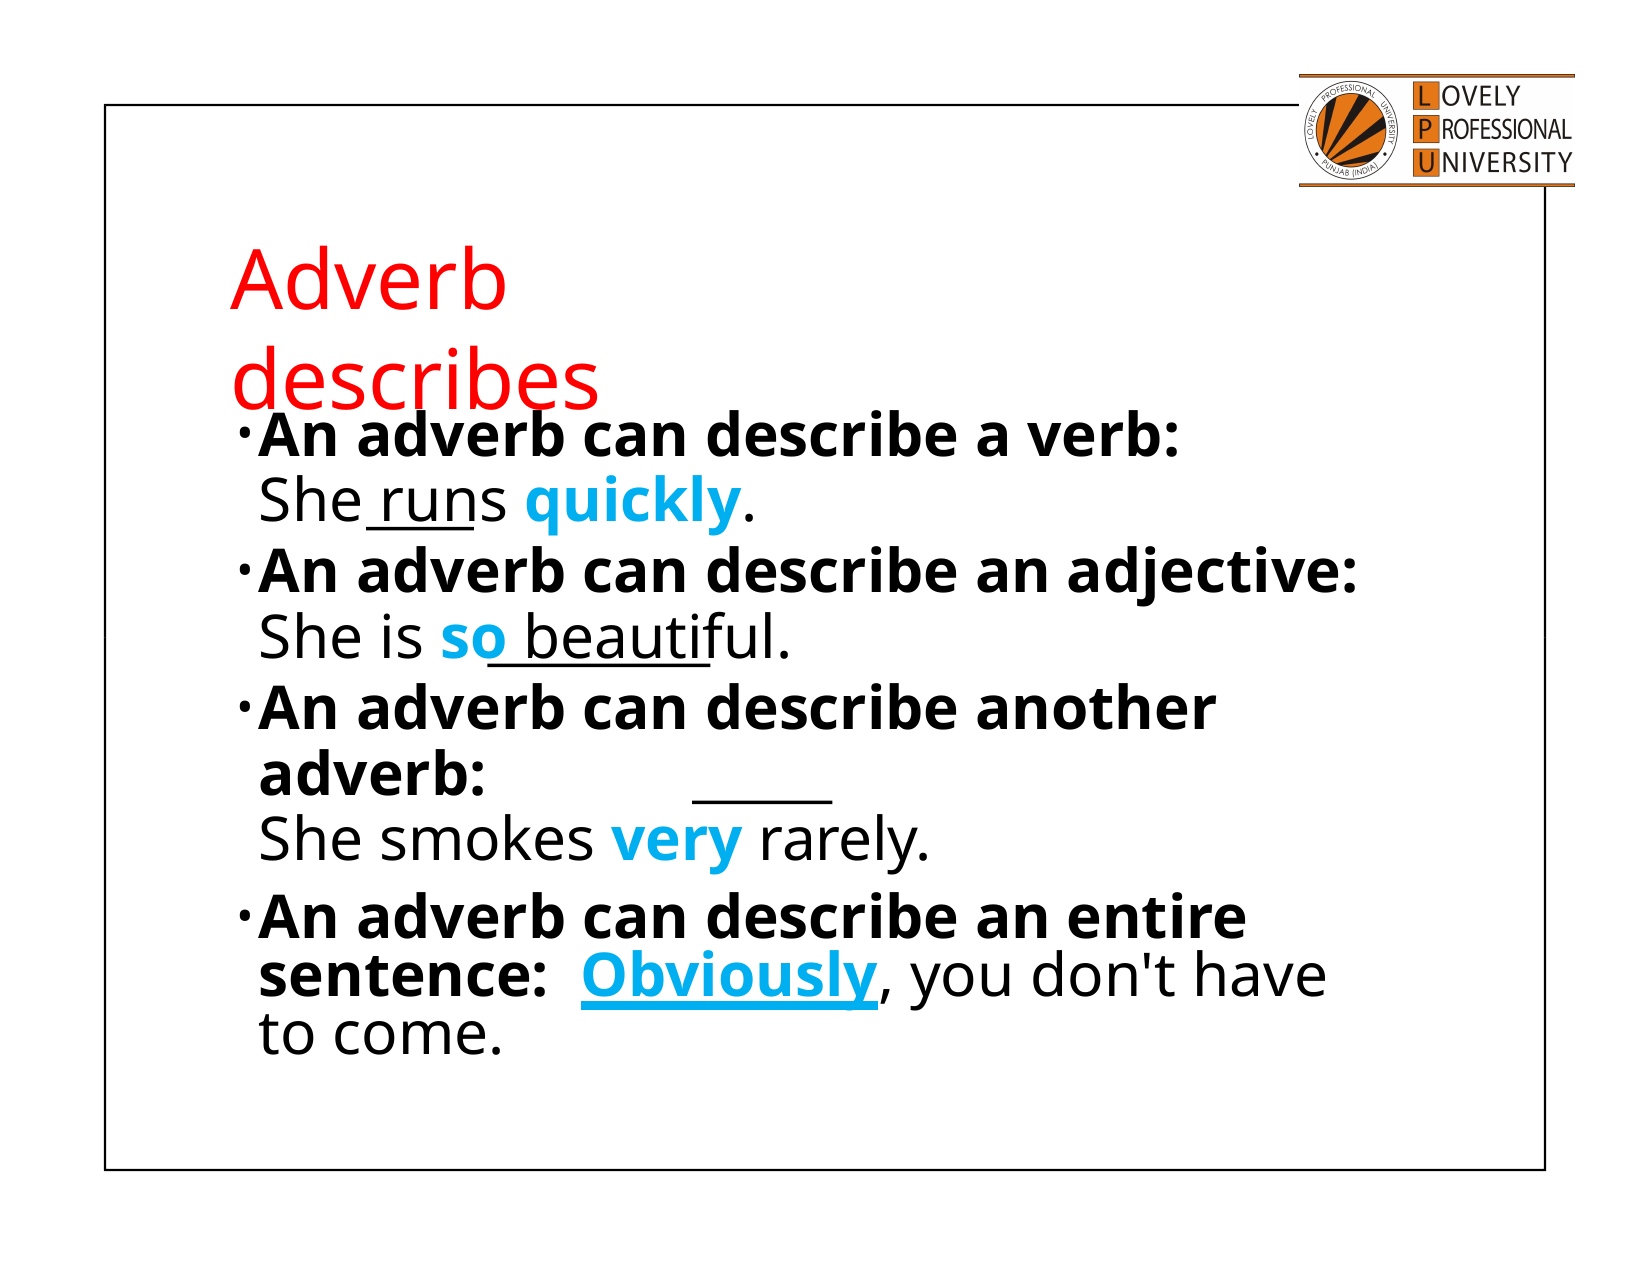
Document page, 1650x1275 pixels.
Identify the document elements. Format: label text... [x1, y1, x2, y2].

title Adverb describes [228, 223, 823, 439]
text_box An adverb can describe a verb: She runs quickly. An adverb can describe an adjective: She is so beautiful. An adverb can describe another adverb: She smokes very rarely. An adverb can describe an entire sentence: Obviously, you don't have to come. [234, 400, 1371, 1067]
picture [1299, 74, 1576, 187]
text_box [103, 637, 1547, 1172]
